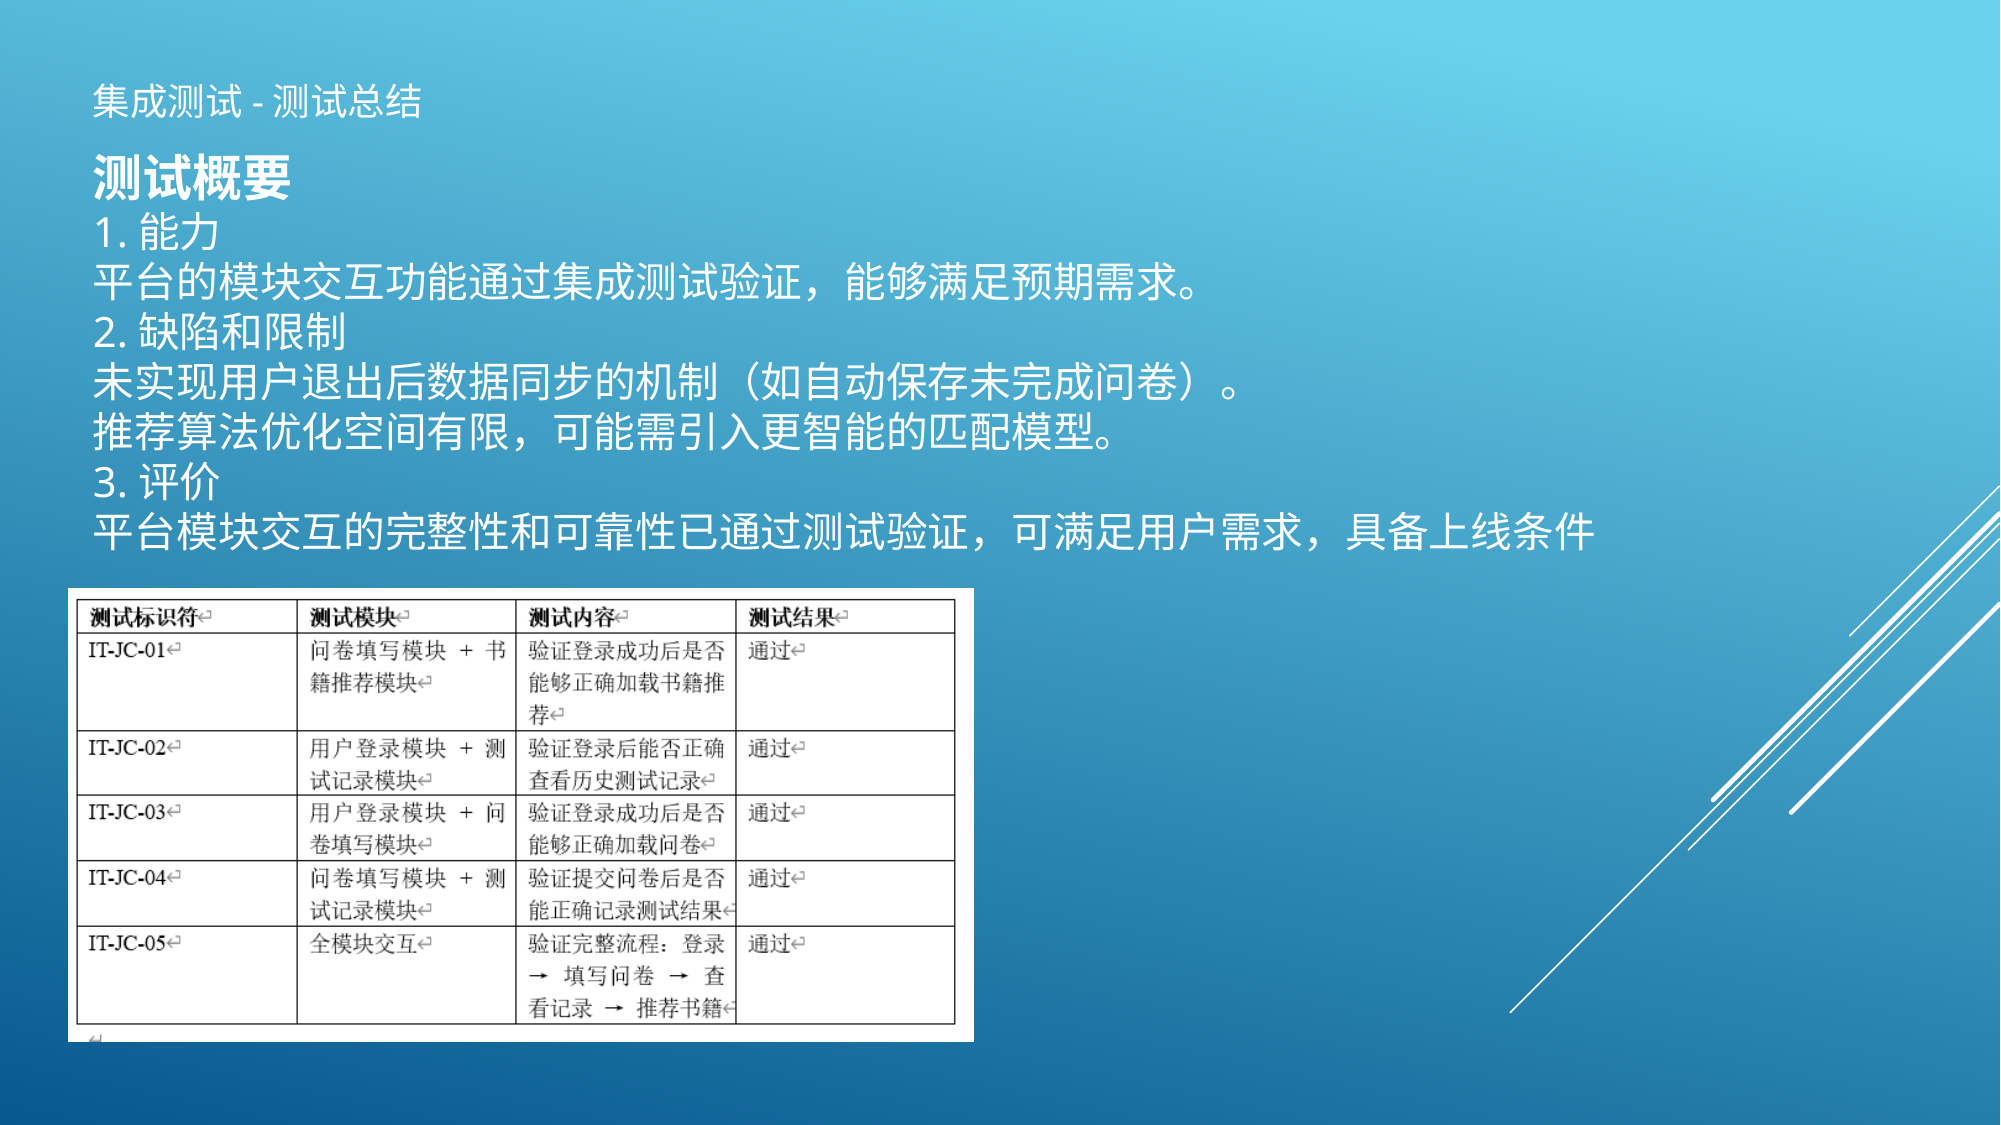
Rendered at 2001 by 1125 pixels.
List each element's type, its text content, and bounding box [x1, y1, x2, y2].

text_box 测试概要 1.能力 平台的模块交互功能通过集成测试验证，能够满足预期需求。 2.缺陷和限制 未实现用户退出后数据同步的机制（如自动保存未完成问卷）。 推荐算法优化空间有限，可能需引入更智能的匹配模型。 3.评价 平台模块交互的完整性和可靠性已通过测试验证，可满足用户需求，具备上线条件 [78, 138, 1874, 564]
picture [67, 587, 975, 1042]
text_box 集成测试-测试总结 [78, 70, 1851, 131]
